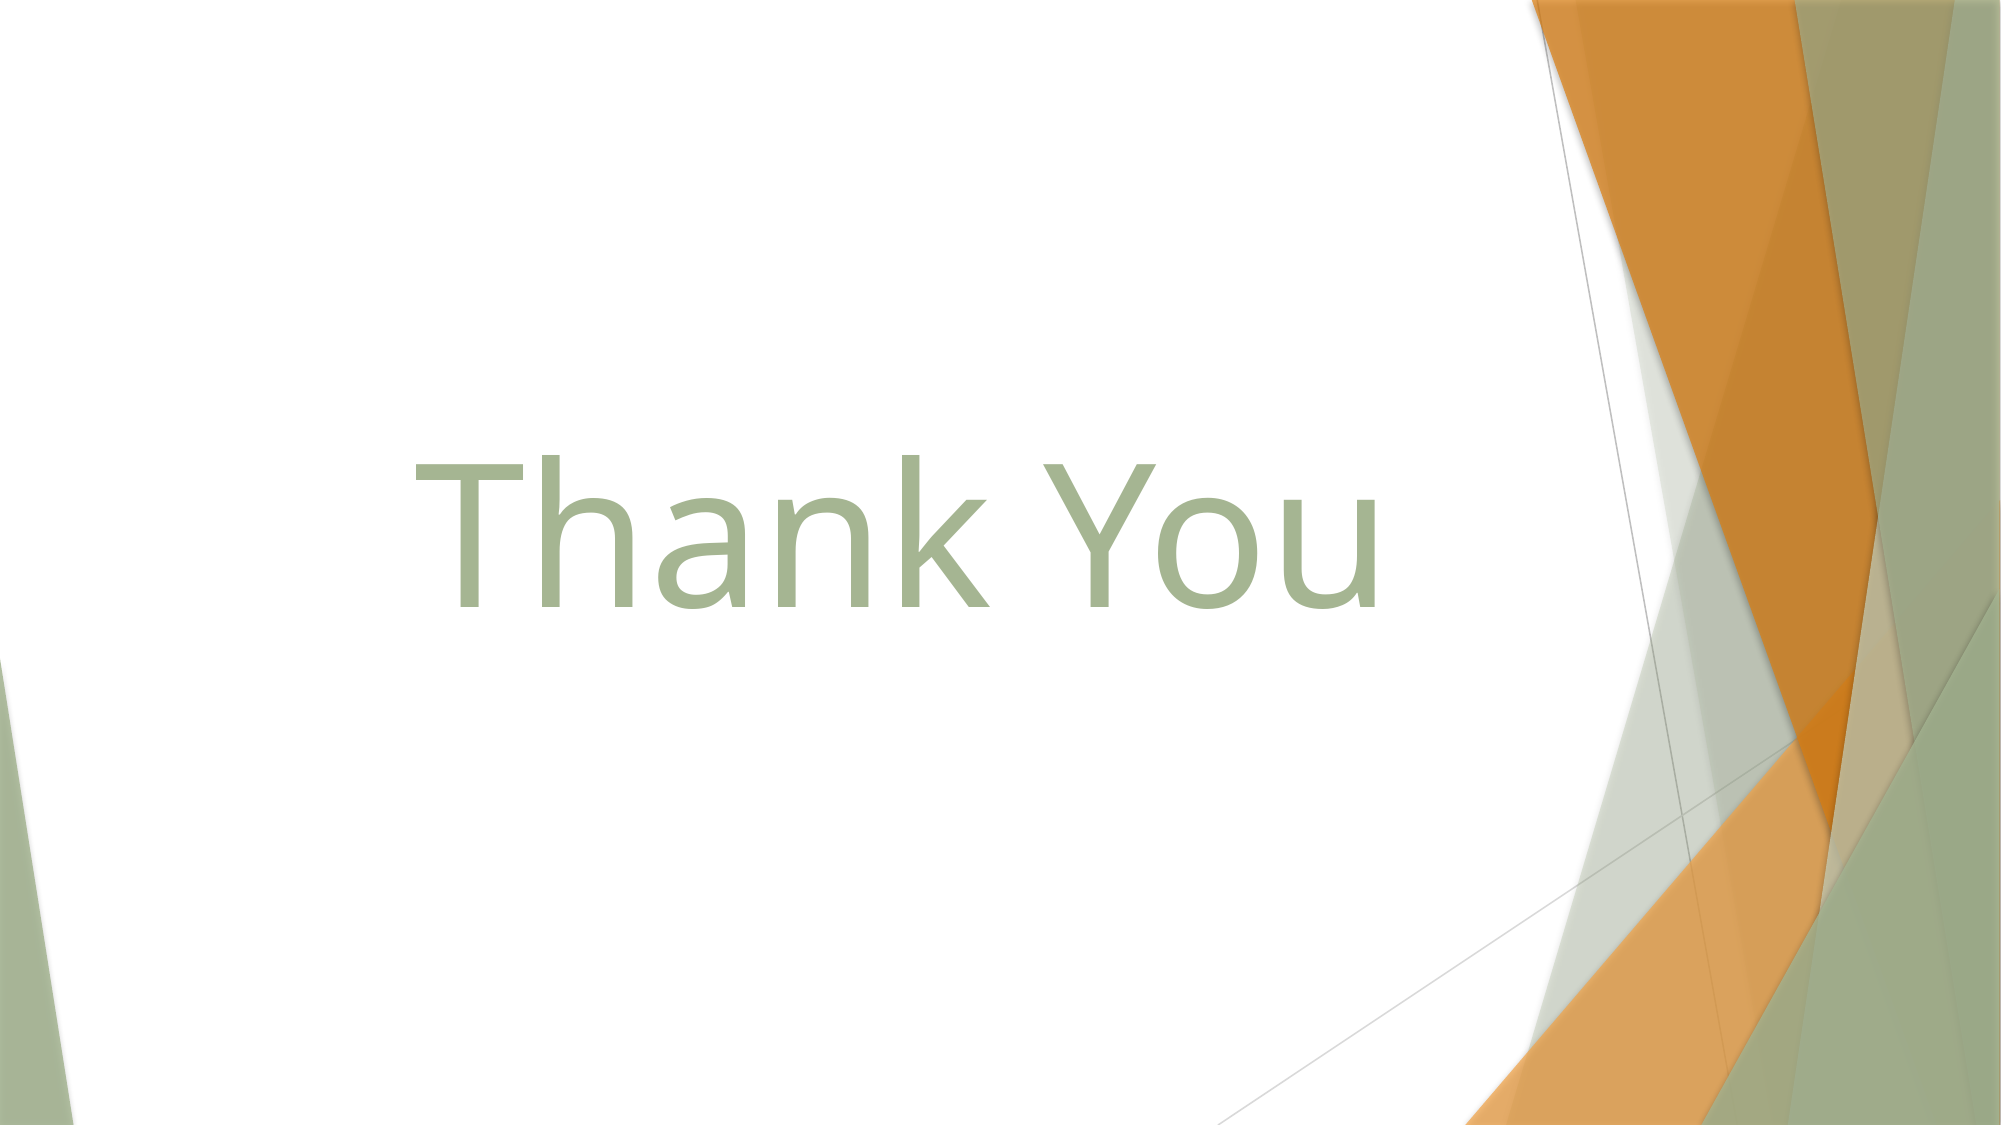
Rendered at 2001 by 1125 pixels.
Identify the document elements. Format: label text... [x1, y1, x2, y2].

title Thank You [197, 399, 1609, 617]
